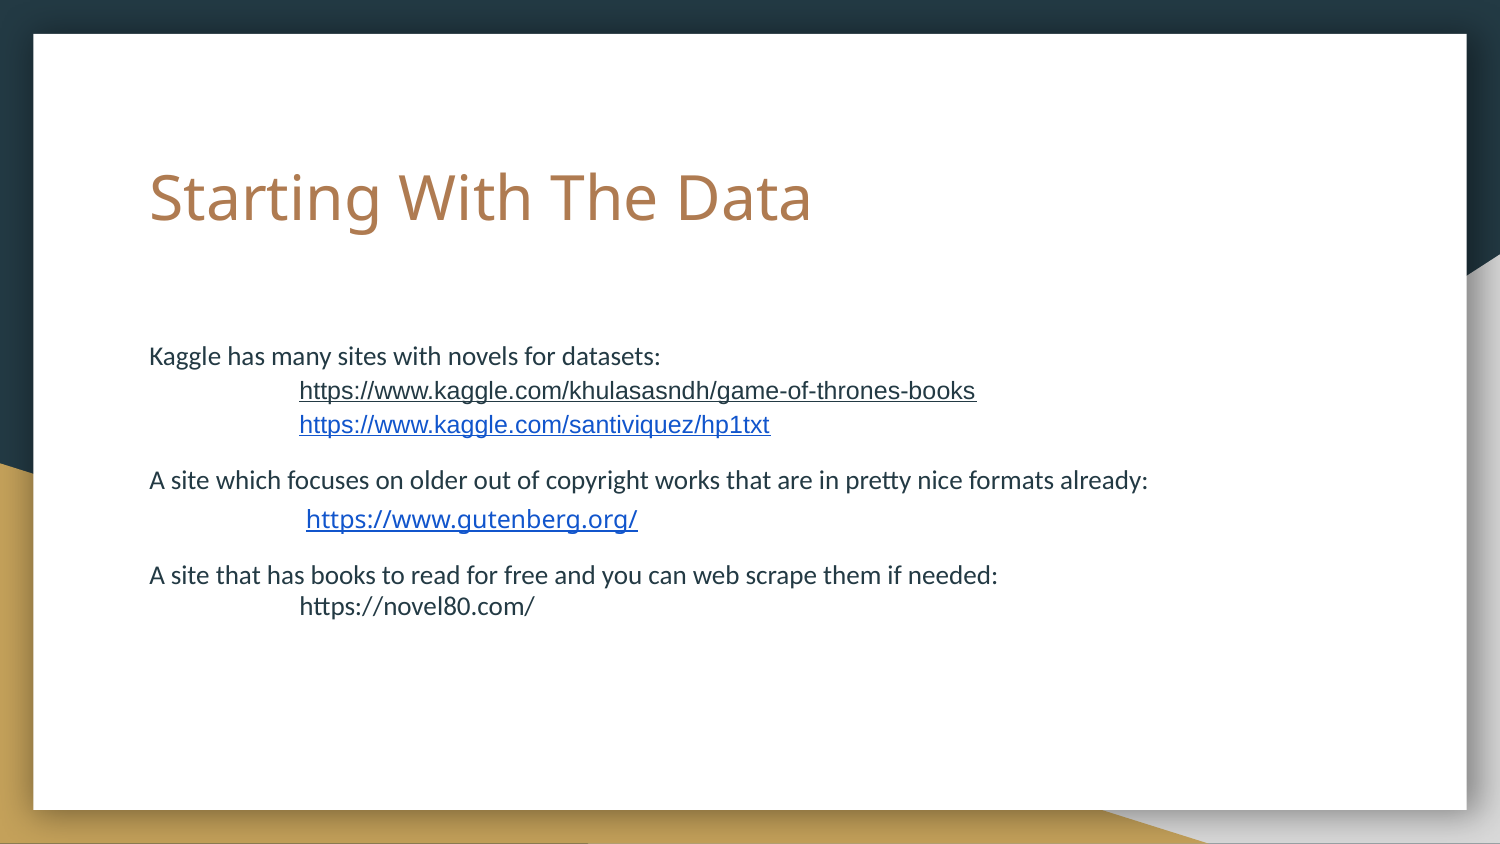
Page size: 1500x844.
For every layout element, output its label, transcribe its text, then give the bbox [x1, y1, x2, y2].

title Starting With The Data [134, 138, 1366, 296]
list Kaggle has many sites with novels for datasets: https://www.kaggle.com/khulasasndh/game-of-thrones-books https://www.kaggle.com/santiviquez/hp1txt A site which focuses on older out of copyright works that are in pretty nice formats already: https://www.gutenberg.org/ A site that has books to read for free and you can web scrape them if needed: https://novel80.com/ [134, 326, 1366, 729]
